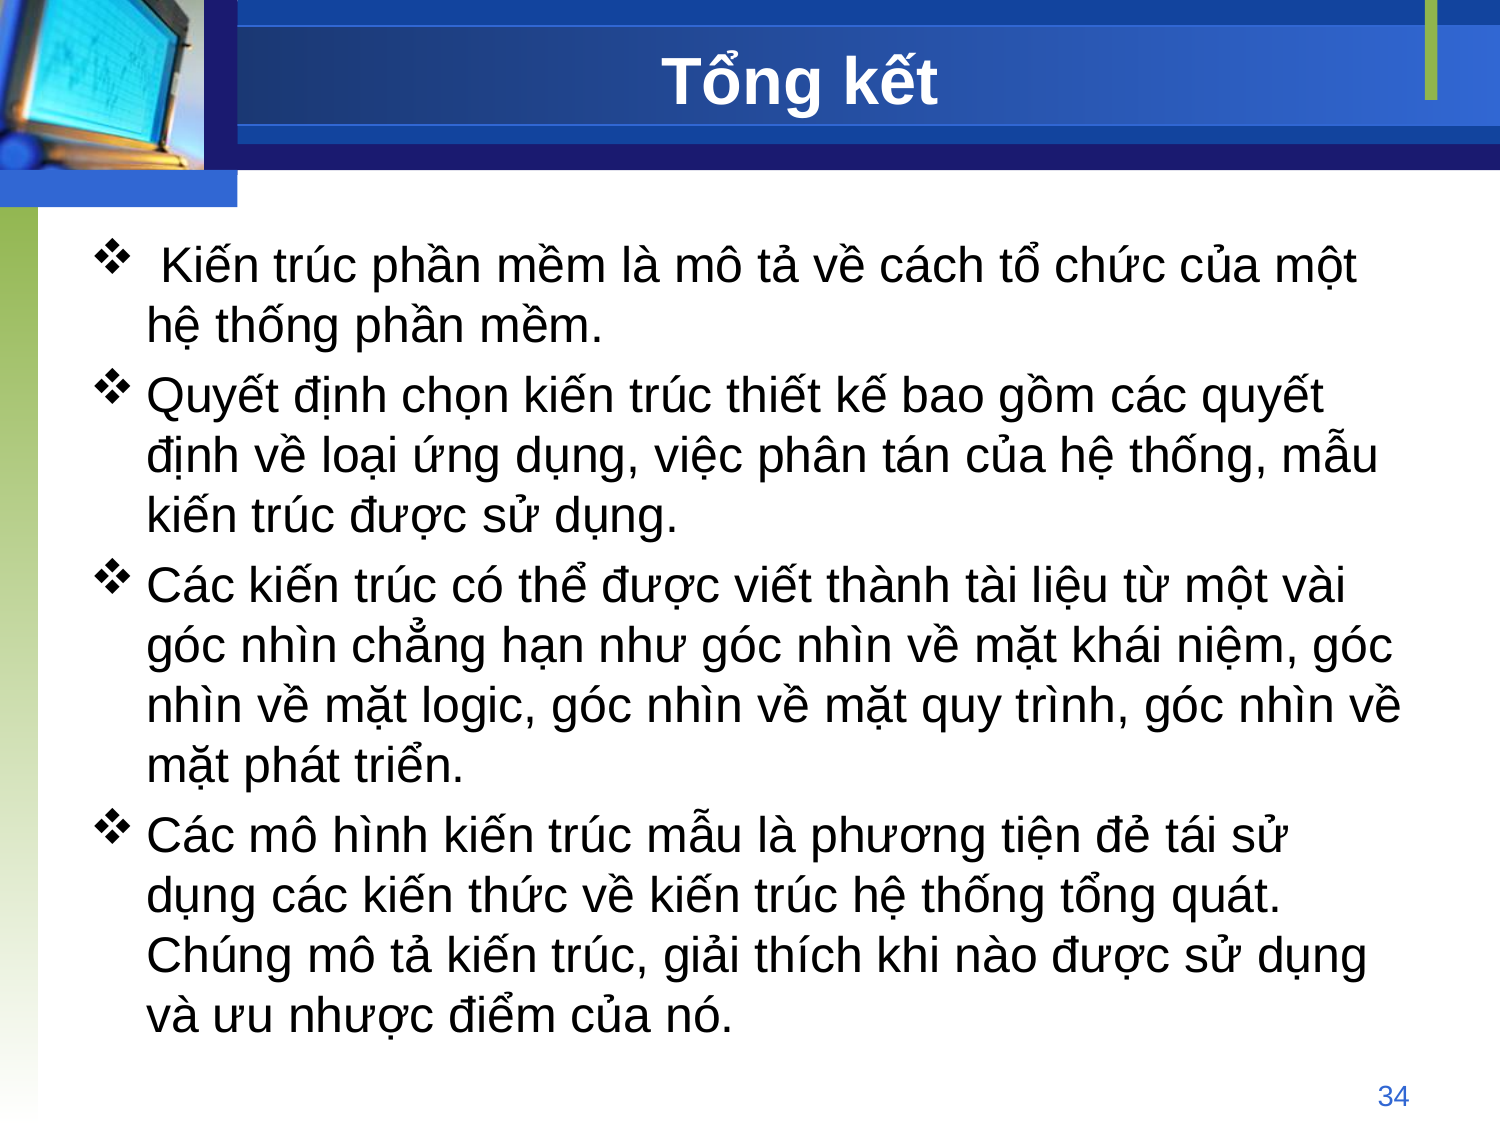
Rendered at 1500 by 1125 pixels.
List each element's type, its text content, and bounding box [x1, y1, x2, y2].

picture [0, 0, 204, 169]
list Kiến trúc phần mềm là mô tả về cách tổ chức của một hệ thống phần mềm. Quyết định chọn kiến trúc thiết kế bao gồm các quyết định về loại ứng dụng, việc phân tán của hệ thống, mẫu kiến trúc được sử dụng. Các kiến trúc có thể được viết thành tài liệu từ một vài góc nhìn chẳng hạn như góc nhìn về mặt khái niệm, góc nhìn về mặt logic, góc nhìn về mặt quy trình, góc nhìn về mặt phát triển. Các mô hình kiến trúc mẫu là phương tiện đẻ tái sử dụng các kiến thức về kiến trúc hệ thống tổng quát. Chúng mô tả kiến trúc, giải thích khi nào được sử dụng và ưu nhược điểm của nó. [75, 224, 1425, 1050]
title Tổng kết [237, 33, 1363, 122]
slide_number 34 [1074, 1069, 1426, 1111]
